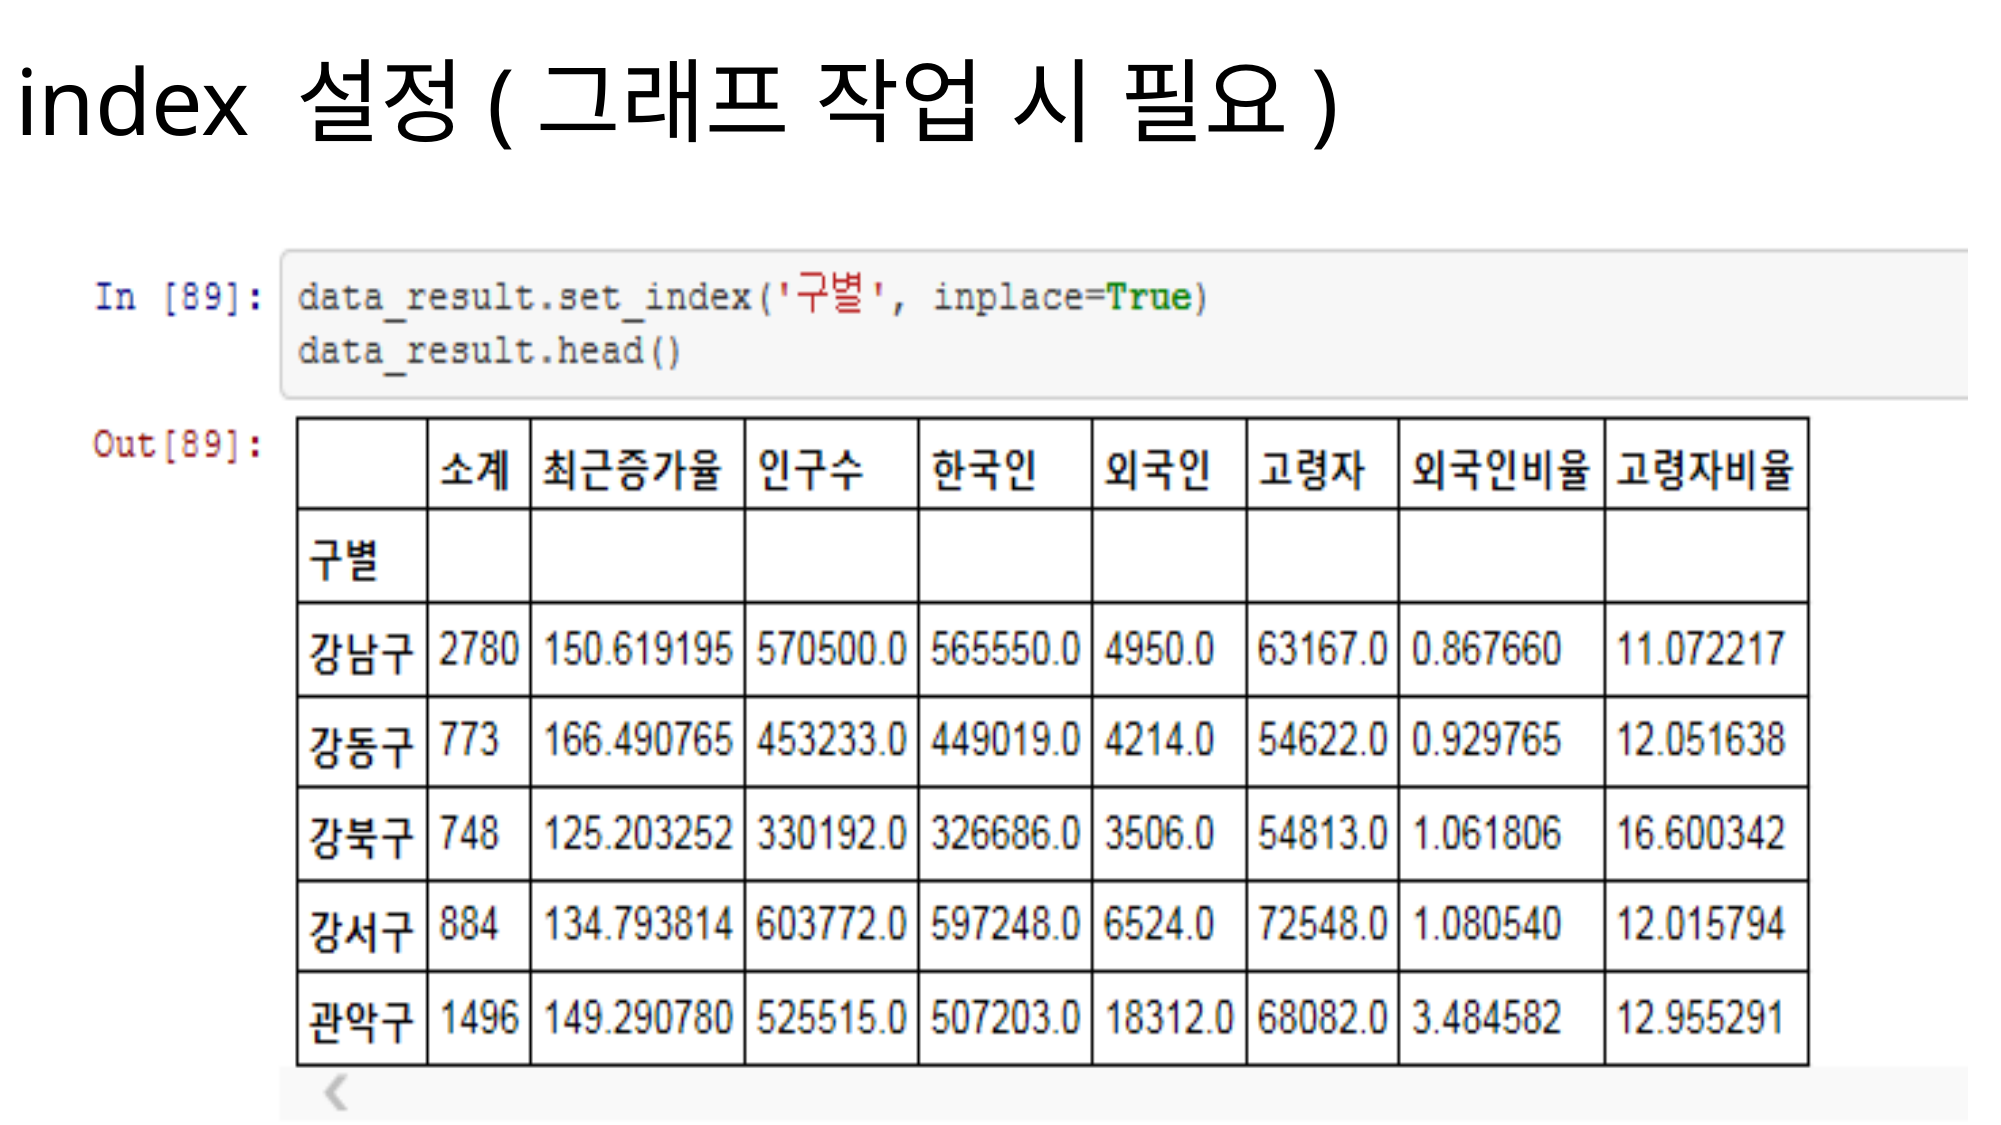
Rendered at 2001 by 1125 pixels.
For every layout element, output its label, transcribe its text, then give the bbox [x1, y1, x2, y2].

picture [77, 230, 1968, 1125]
title index 설정(그래프 작업 시 필요) [0, 0, 1725, 215]
